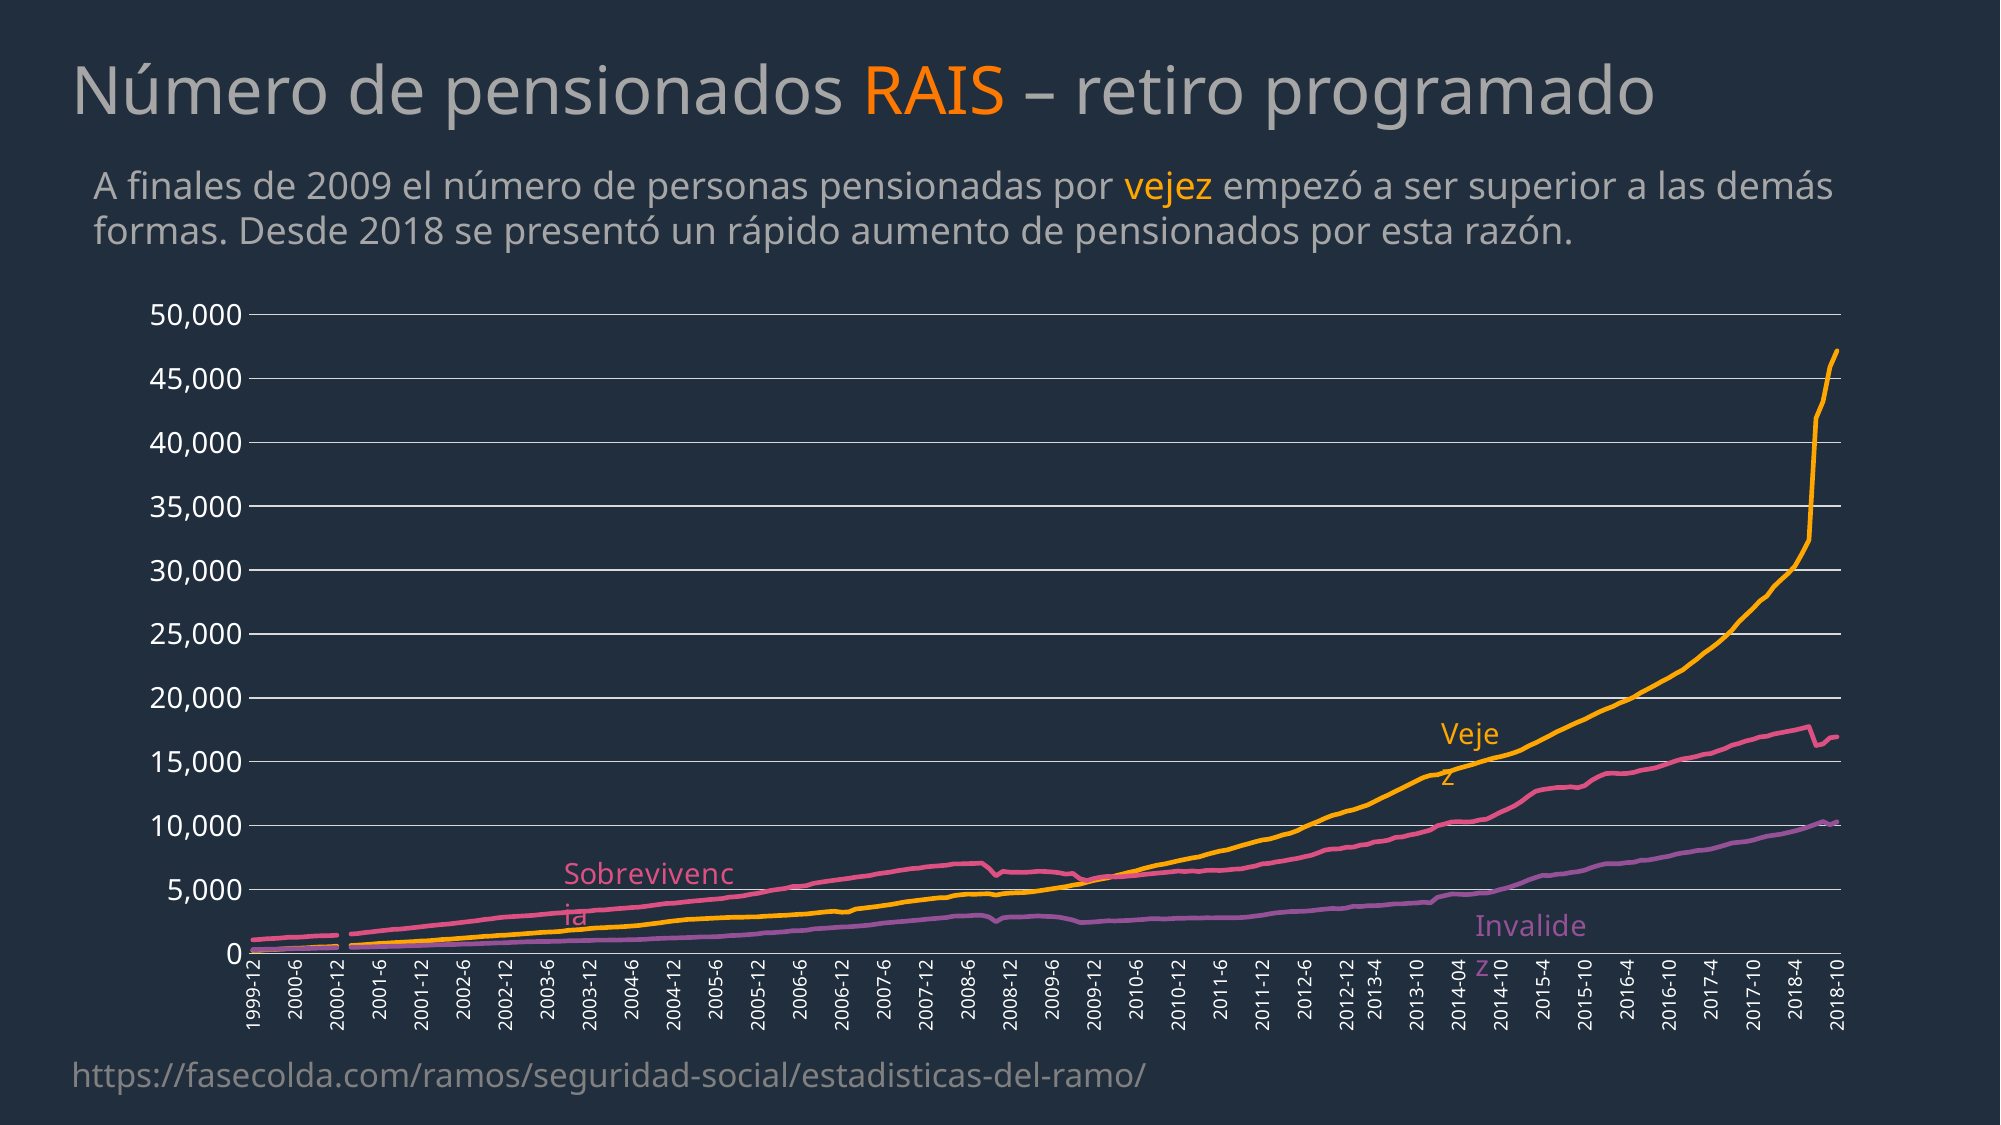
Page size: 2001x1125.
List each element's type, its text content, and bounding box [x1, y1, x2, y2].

chart [114, 278, 1886, 1047]
text_box https://fasecolda.com/ramos/seguridad-social/estadisticas-del-ramo/ [56, 1046, 1910, 1102]
text_box Número de pensionados RAIS – retiro programado [56, 40, 1768, 136]
text_box A finales de 2009 el número de personas pensionadas por vejez empezó a ser superior a las demás formas. Desde 2018 se presentó un rápido aumento de pensionados por esta razón. [78, 154, 1888, 260]
